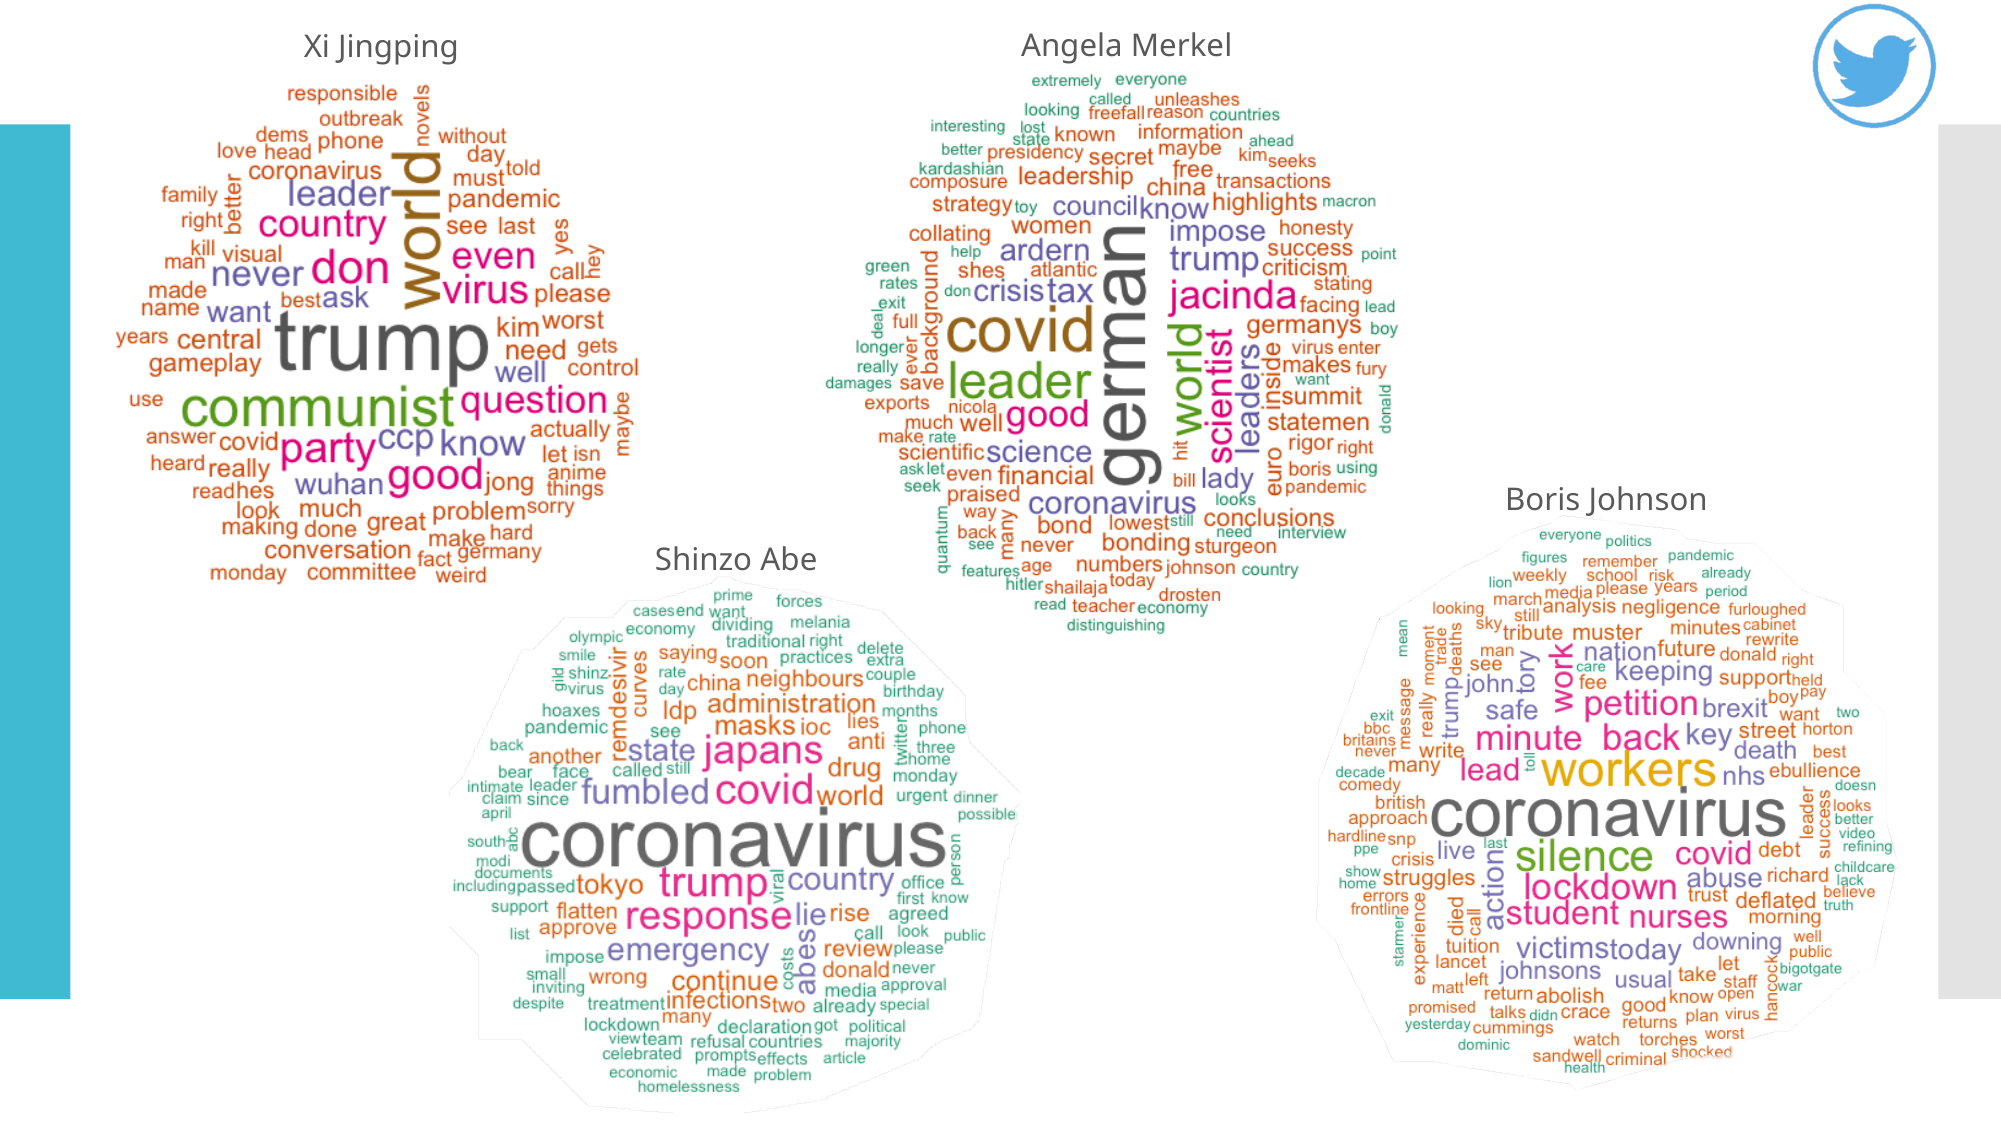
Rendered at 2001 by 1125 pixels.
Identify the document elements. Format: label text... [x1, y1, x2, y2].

text_box [70, 45, 602, 1020]
picture [1808, 0, 1940, 132]
picture [115, 73, 1902, 1125]
text_box Boris Johnson [1432, 471, 1813, 497]
text_box Shinzo Abe [648, 532, 822, 564]
text_box Angela Merkel [920, 18, 1333, 71]
text_box Xi Jingping [175, 18, 588, 71]
